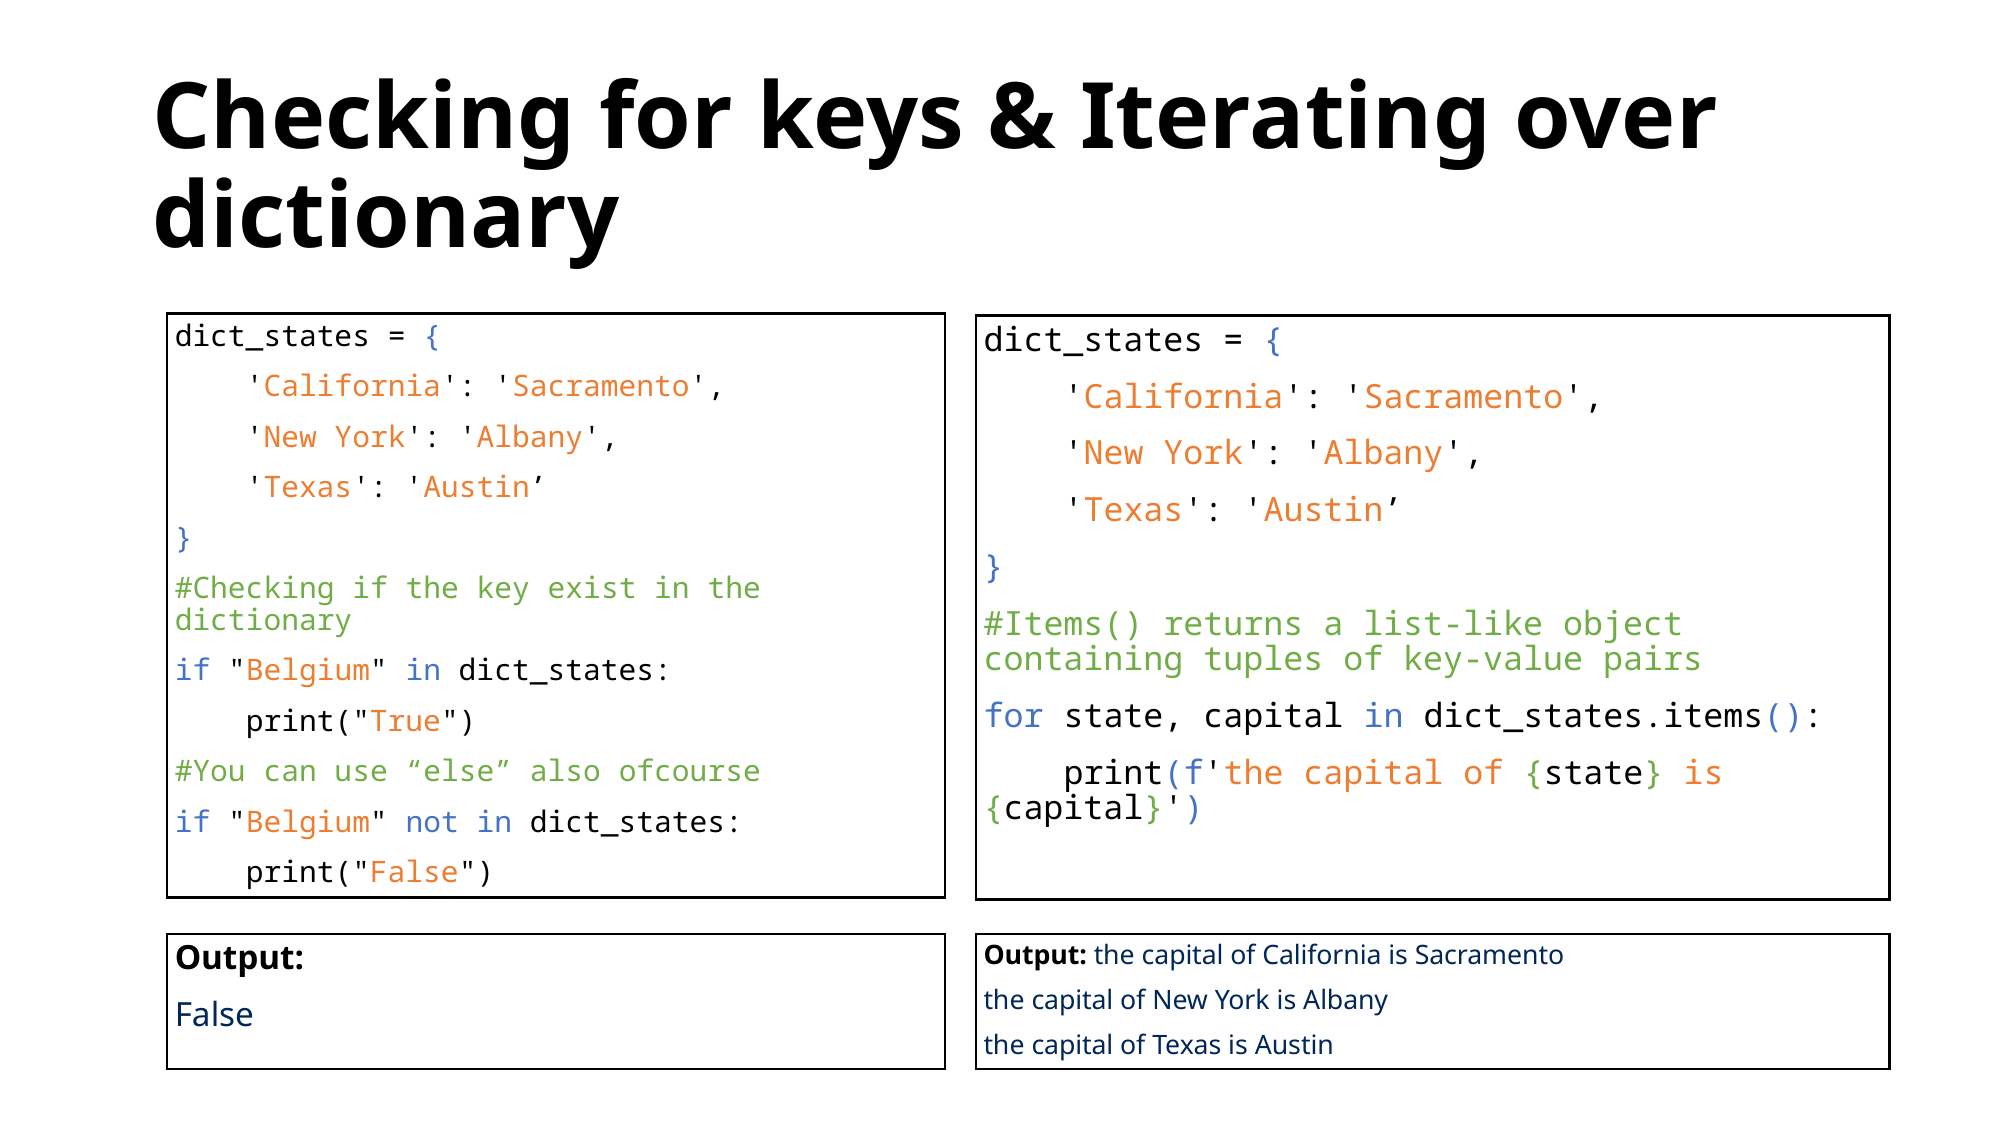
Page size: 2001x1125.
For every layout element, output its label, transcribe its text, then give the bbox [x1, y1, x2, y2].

text_box [137, 277, 1770, 1103]
title Checking for keys & Iterating over dictionary [137, 59, 1863, 278]
text_box Output: False [167, 933, 945, 1069]
text_box dict_states = { 'California': 'Sacramento', 'New York': 'Albany', 'Texas': 'Austin’ } #Checking if the key exist in the dictionary if "Belgium" in dict_states: print("True") #You can use “else” also ofcourse if "Belgium" not in dict_states: print("False") [167, 313, 945, 898]
text_box dict_states = { 'California': 'Sacramento', 'New York': 'Albany', 'Texas': 'Austin’ } #Items() returns a list-like object containing tuples of key-value pairs for state, capital in dict_states.items(): print(f'the capital of {state} is {capital}') [975, 315, 1890, 900]
text_box Output: the capital of California is Sacramento the capital of New York is Albany the capital of Texas is Austin [975, 933, 1890, 1069]
